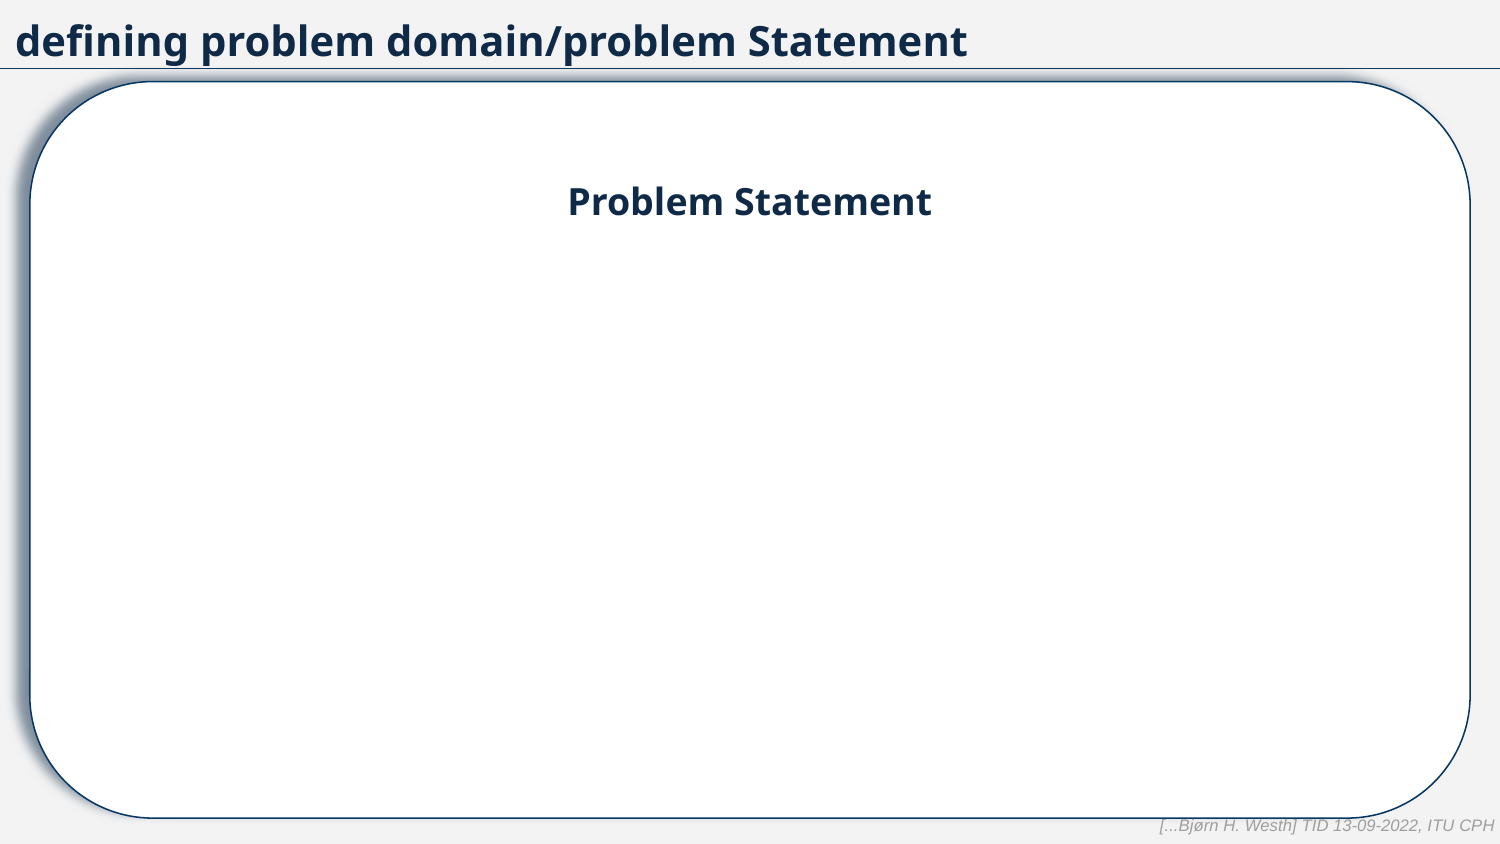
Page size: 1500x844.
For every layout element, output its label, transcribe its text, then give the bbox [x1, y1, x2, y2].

text_box Problem Statement [29, 81, 1471, 819]
text_box [...Bjørn H. Westh] TID 13-09-2022, ITU CPH [1144, 804, 1500, 844]
text_box defining problem domain/problem Statement [0, 0, 1500, 68]
